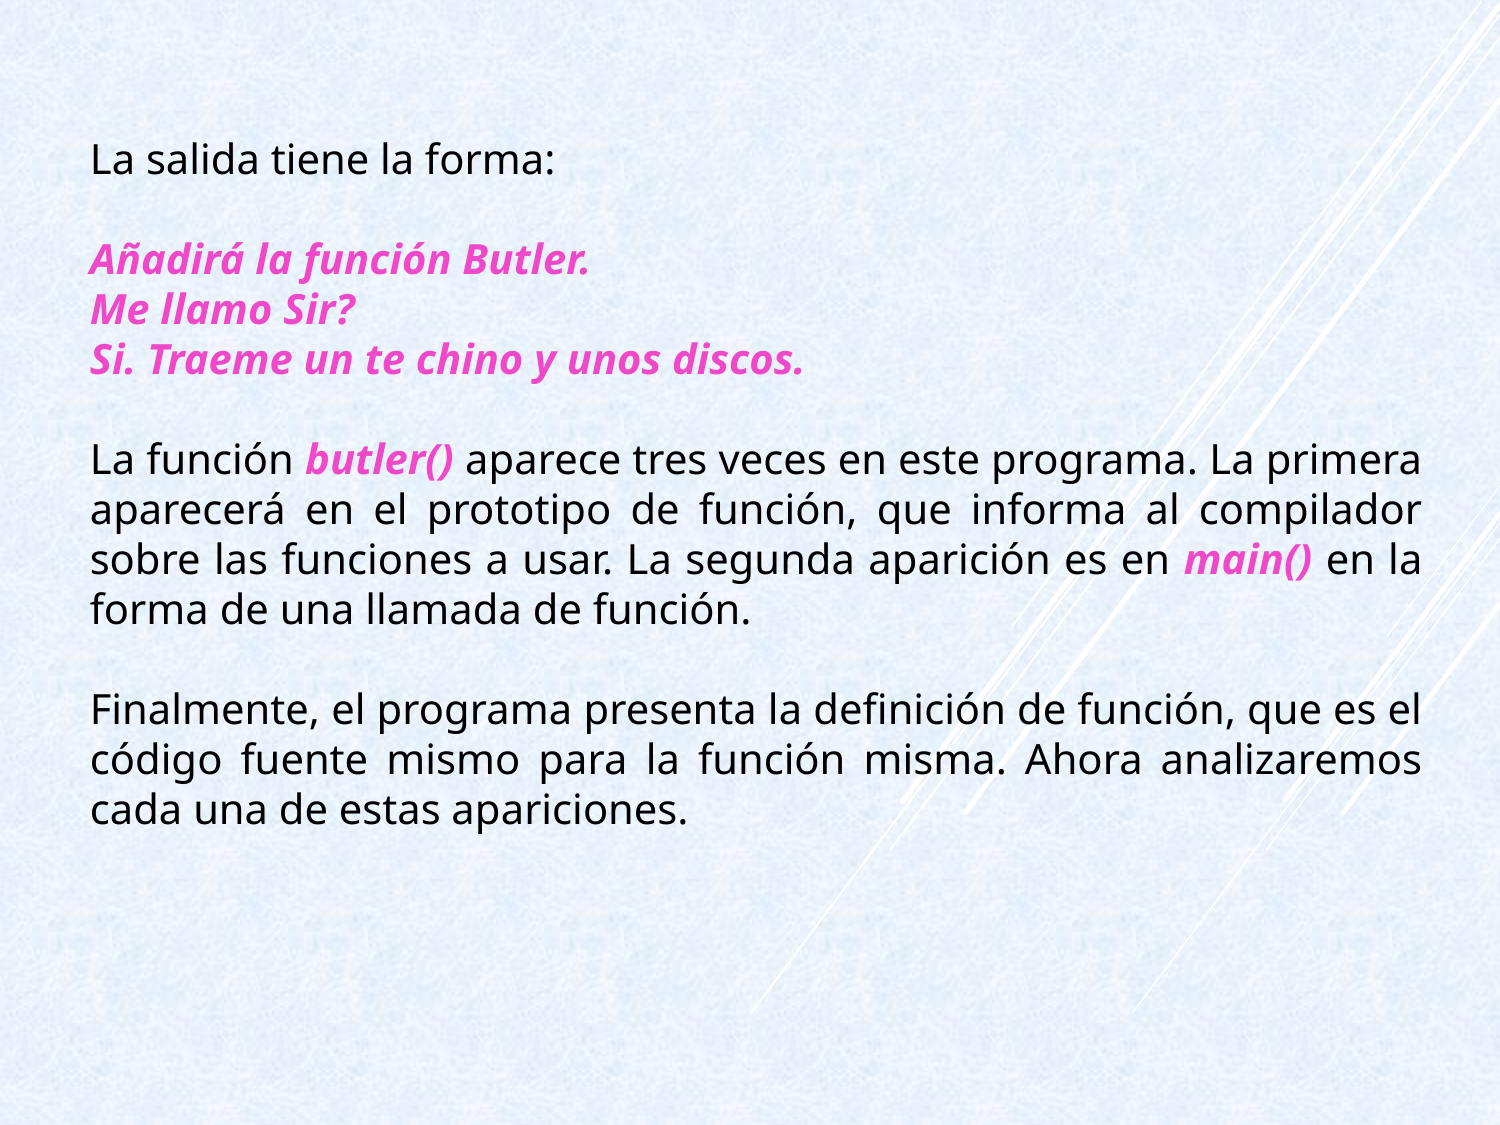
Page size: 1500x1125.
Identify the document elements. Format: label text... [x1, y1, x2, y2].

text_box La salida tiene la forma: Añadirá la función Butler. Me llamo Sir? Si. Traeme un te chino y unos discos. La función butler() aparece tres veces en este programa. La primera aparecerá en el prototipo de función, que informa al compilador sobre las funciones a usar. La segunda aparición es en main() en la forma de una llamada de función. Finalmente, el programa presenta la definición de función, que es el código fuente mismo para la función misma. Ahora analizaremos cada una de estas apariciones. [74, 125, 1438, 891]
